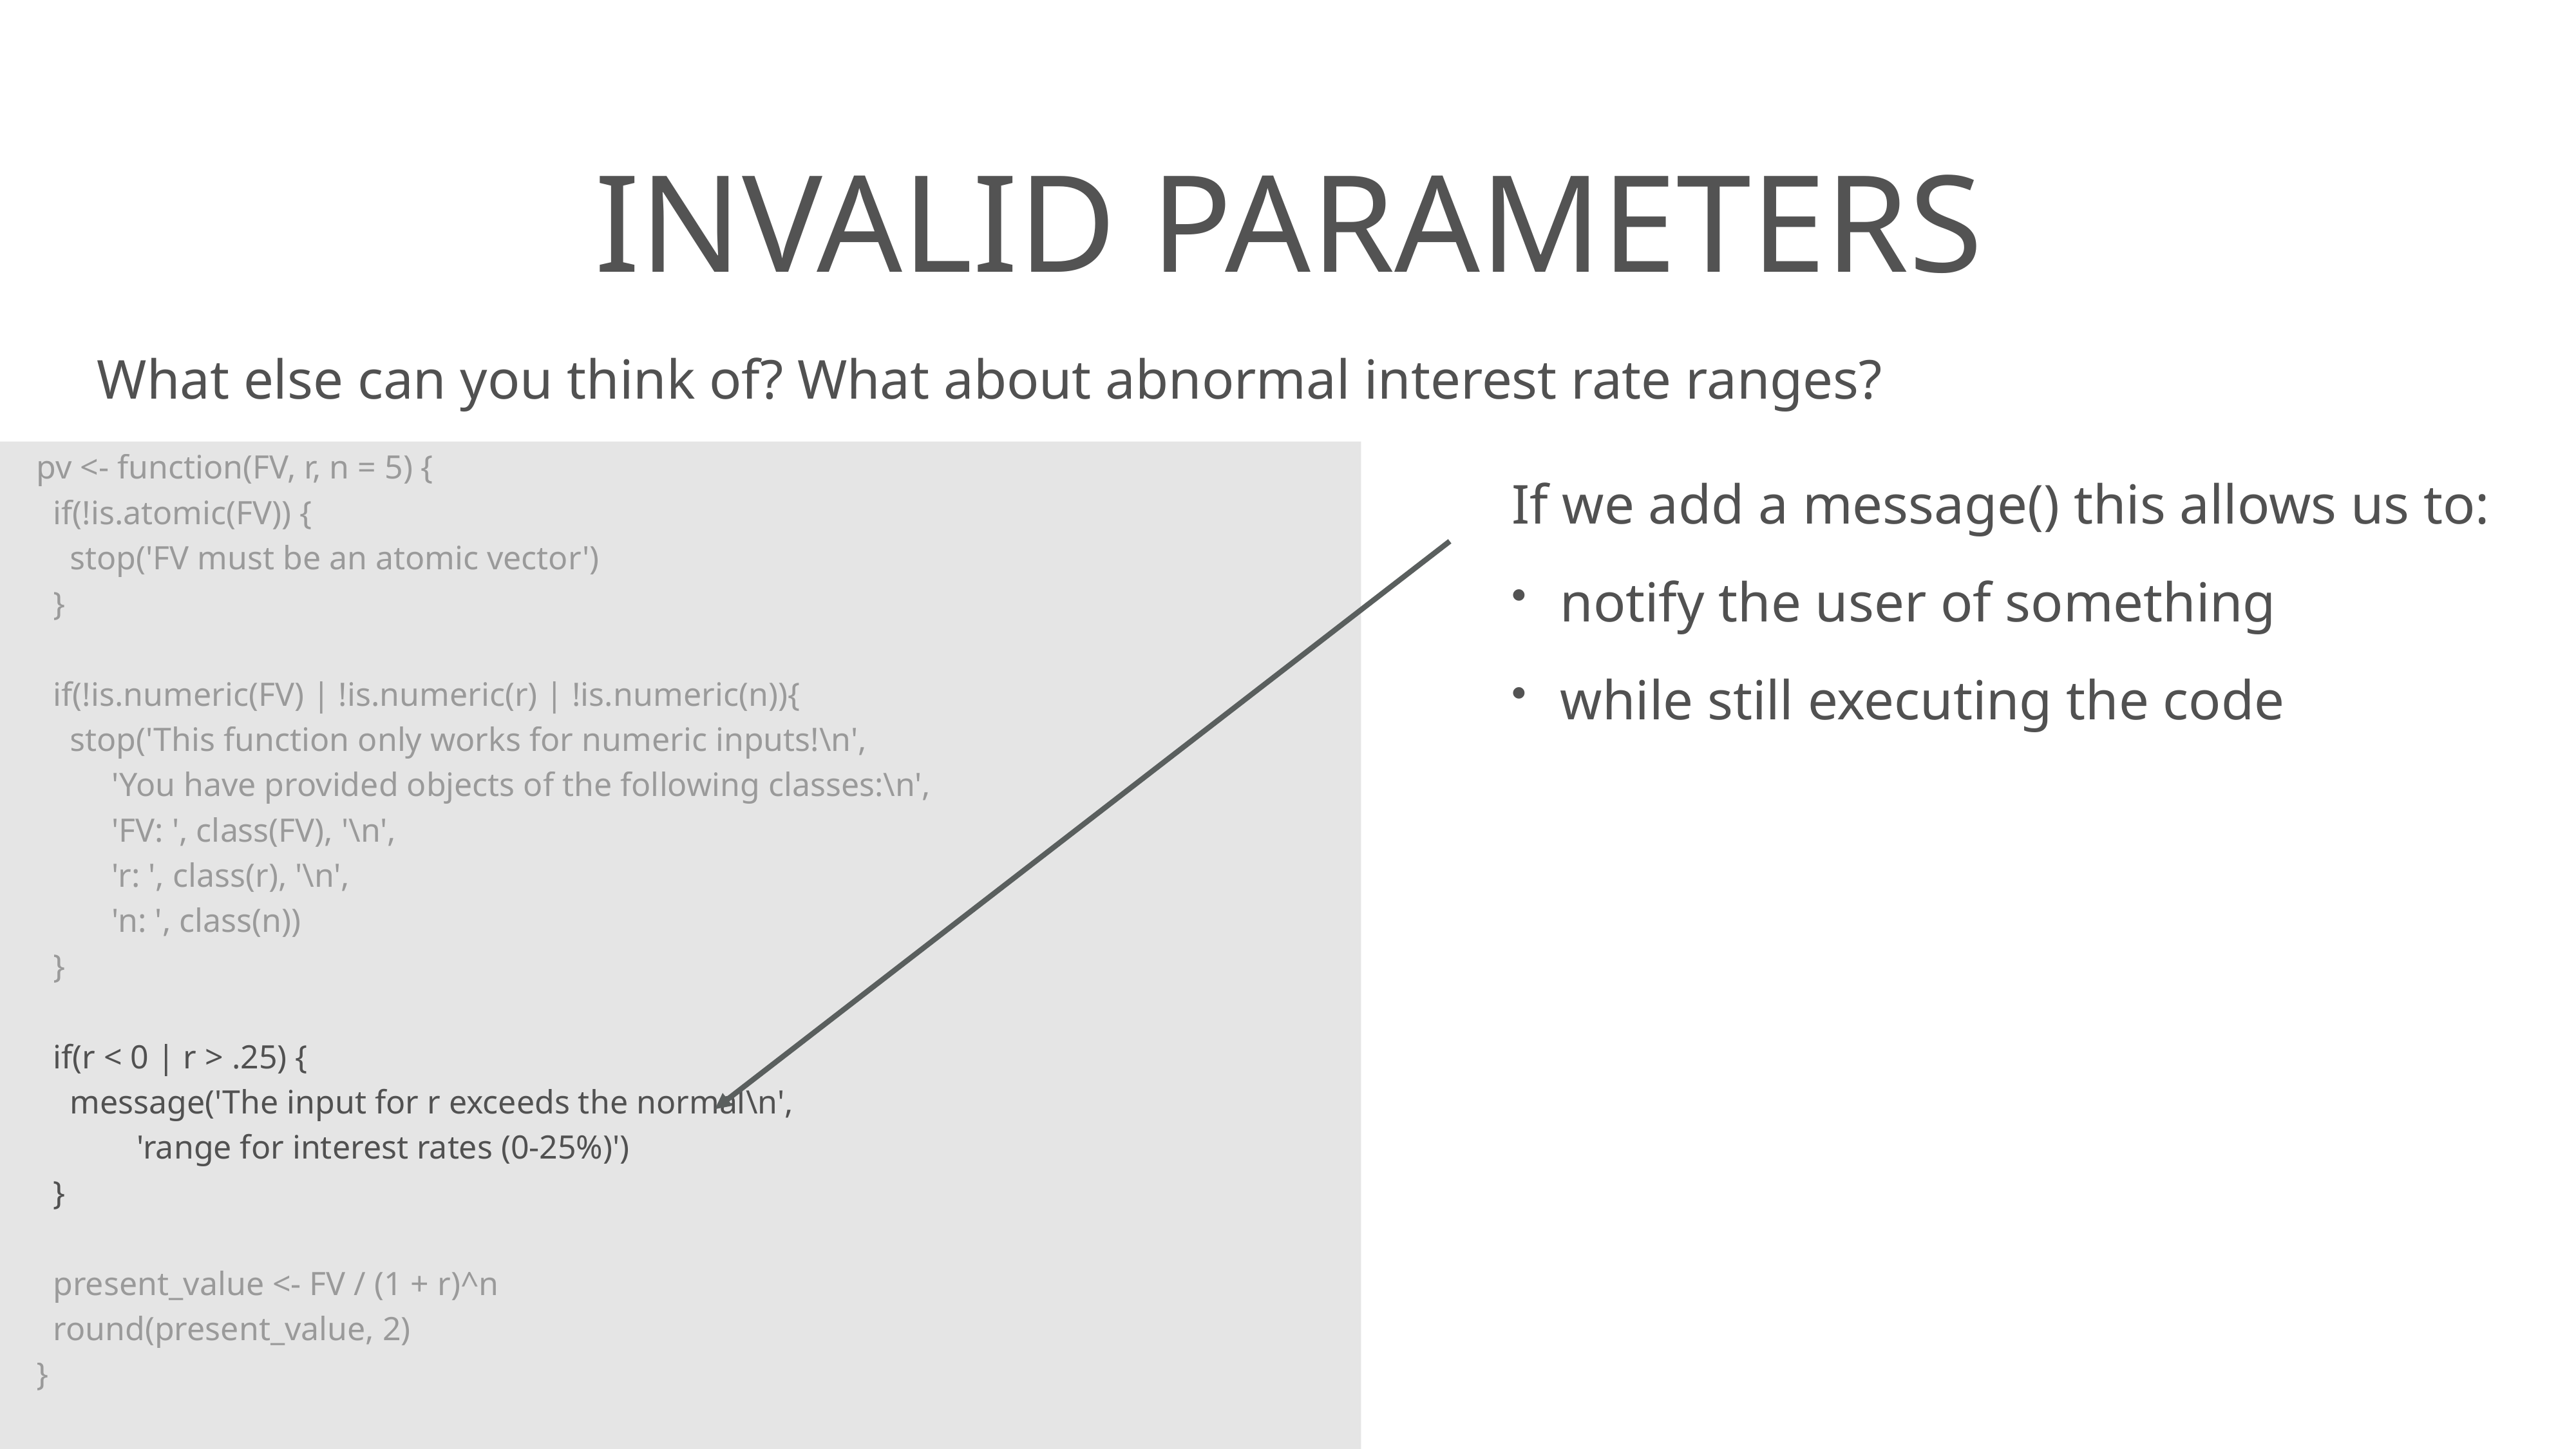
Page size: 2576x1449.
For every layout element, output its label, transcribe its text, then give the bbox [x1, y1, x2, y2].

text_box pv <- function(FV, r, n = 5) { if(!is.atomic(FV)) { stop('FV must be an atomic vector') } if(!is.numeric(FV) | !is.numeric(r) | !is.numeric(n)){ stop('This function only works for numeric inputs!\n', 'You have provided objects of the following classes:\n', 'FV: ', class(FV), '\n', 'r: ', class(r), '\n', 'n: ', class(n)) } if(r < 0 | r > .25) { message('The input for r exceeds the normal\n', 'range for interest rates (0-25%)') } present_value <- FV / (1 + r)^n round(present_value, 2) } [0, 441, 1361, 1449]
text_box [715, 541, 1450, 1110]
title invalid parameters [70, 37, 2507, 401]
text_box What else can you think of? What about abnormal interest rate ranges? [91, 339, 2544, 468]
text_box If we add a message() this allows us to: notify the user of something while still executing the code [1506, 465, 2544, 1442]
